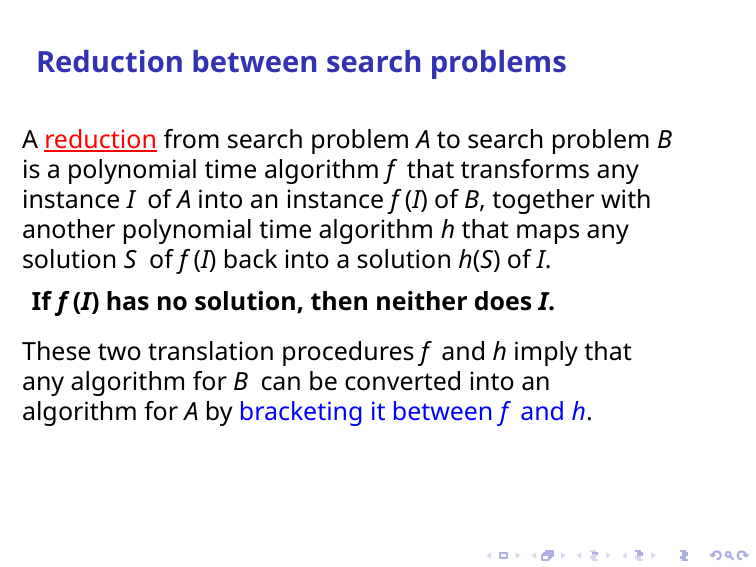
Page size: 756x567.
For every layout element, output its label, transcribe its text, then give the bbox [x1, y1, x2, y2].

text_box [604, 550, 613, 561]
text_box [498, 551, 509, 560]
text_box [574, 550, 584, 561]
text_box [540, 552, 551, 562]
text_box These two translation procedures f and h imply that any algorithm for B can be converted into an algorithm for A by bracketing it between f and h. [22, 335, 670, 433]
text_box [723, 549, 733, 559]
text_box [649, 550, 658, 561]
text_box Reduction between search problems [35, 59, 568, 87]
text_box [736, 550, 747, 561]
text_box [620, 550, 629, 561]
text_box [513, 550, 523, 561]
text_box [484, 550, 494, 561]
text_box A reduction from search problem A to search problem B is a polynomial time algorithm f that transforms any instance I of A into an instance f (I) of B, together with another polynomial time algorithm h that maps any solution S of f (I) back into a solution h(S) of I. [22, 123, 679, 281]
text_box If f (I) has no solution, then neither does I. [31, 300, 556, 323]
text_box [712, 550, 722, 561]
text_box [558, 550, 568, 561]
text_box [545, 550, 553, 557]
text_box [0, 15, 756, 567]
text_box [529, 550, 539, 561]
